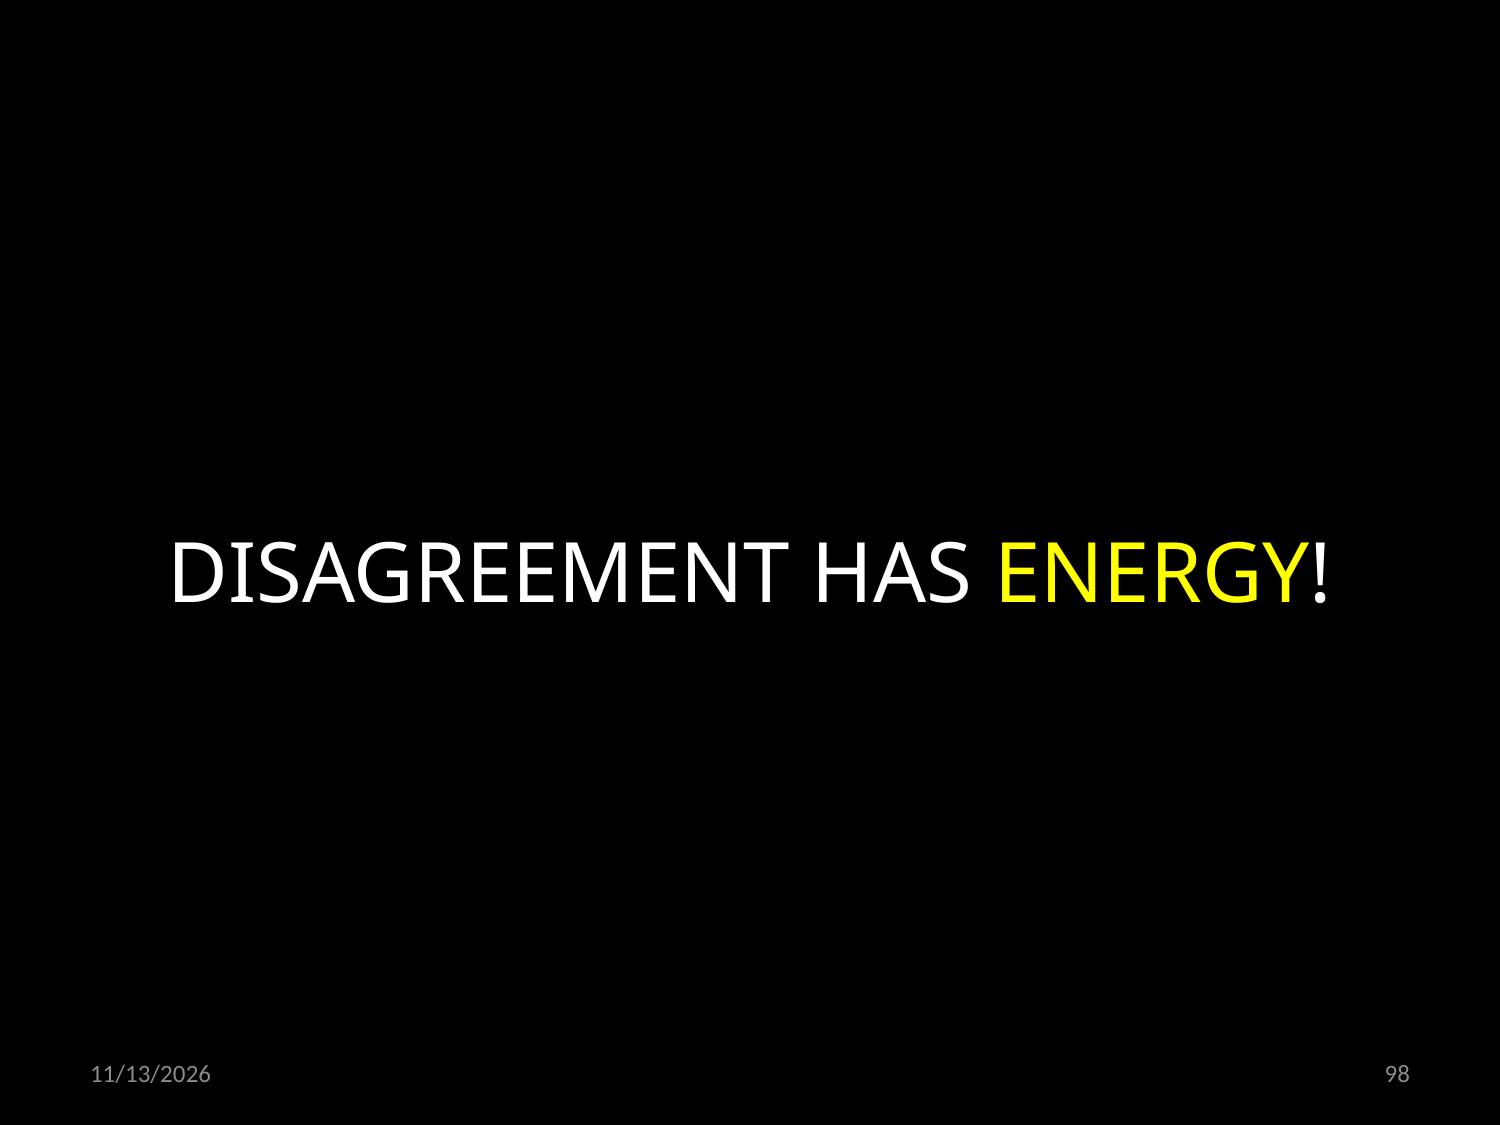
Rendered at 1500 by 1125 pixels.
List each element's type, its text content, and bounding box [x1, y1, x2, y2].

list DISAGREEMENT HAS ENERGY! [0, 512, 1500, 614]
slide_number 98 [1074, 1042, 1425, 1103]
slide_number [75, 1042, 425, 1103]
